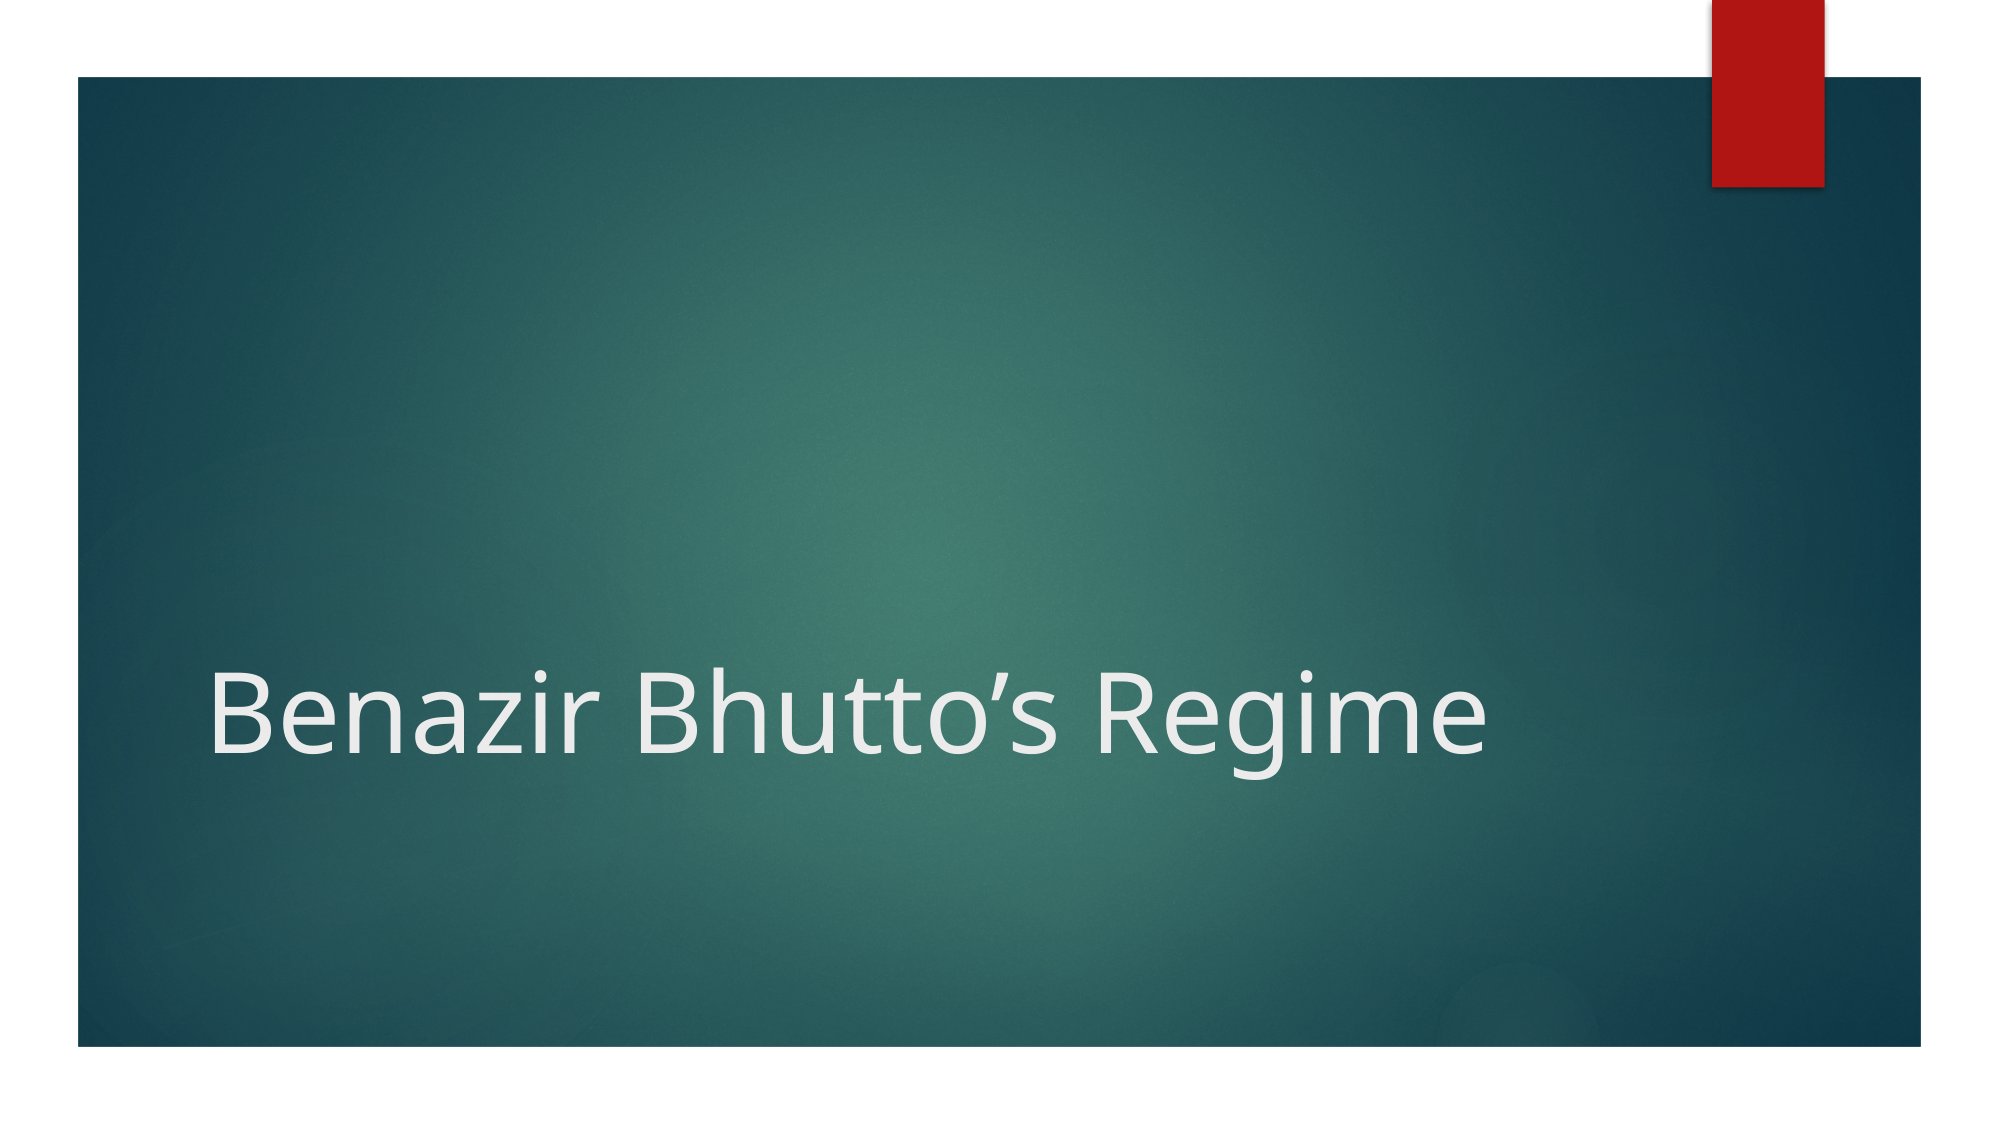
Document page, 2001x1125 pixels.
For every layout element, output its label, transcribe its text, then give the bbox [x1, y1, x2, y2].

title Benazir Bhutto’s Regime [189, 344, 1638, 784]
